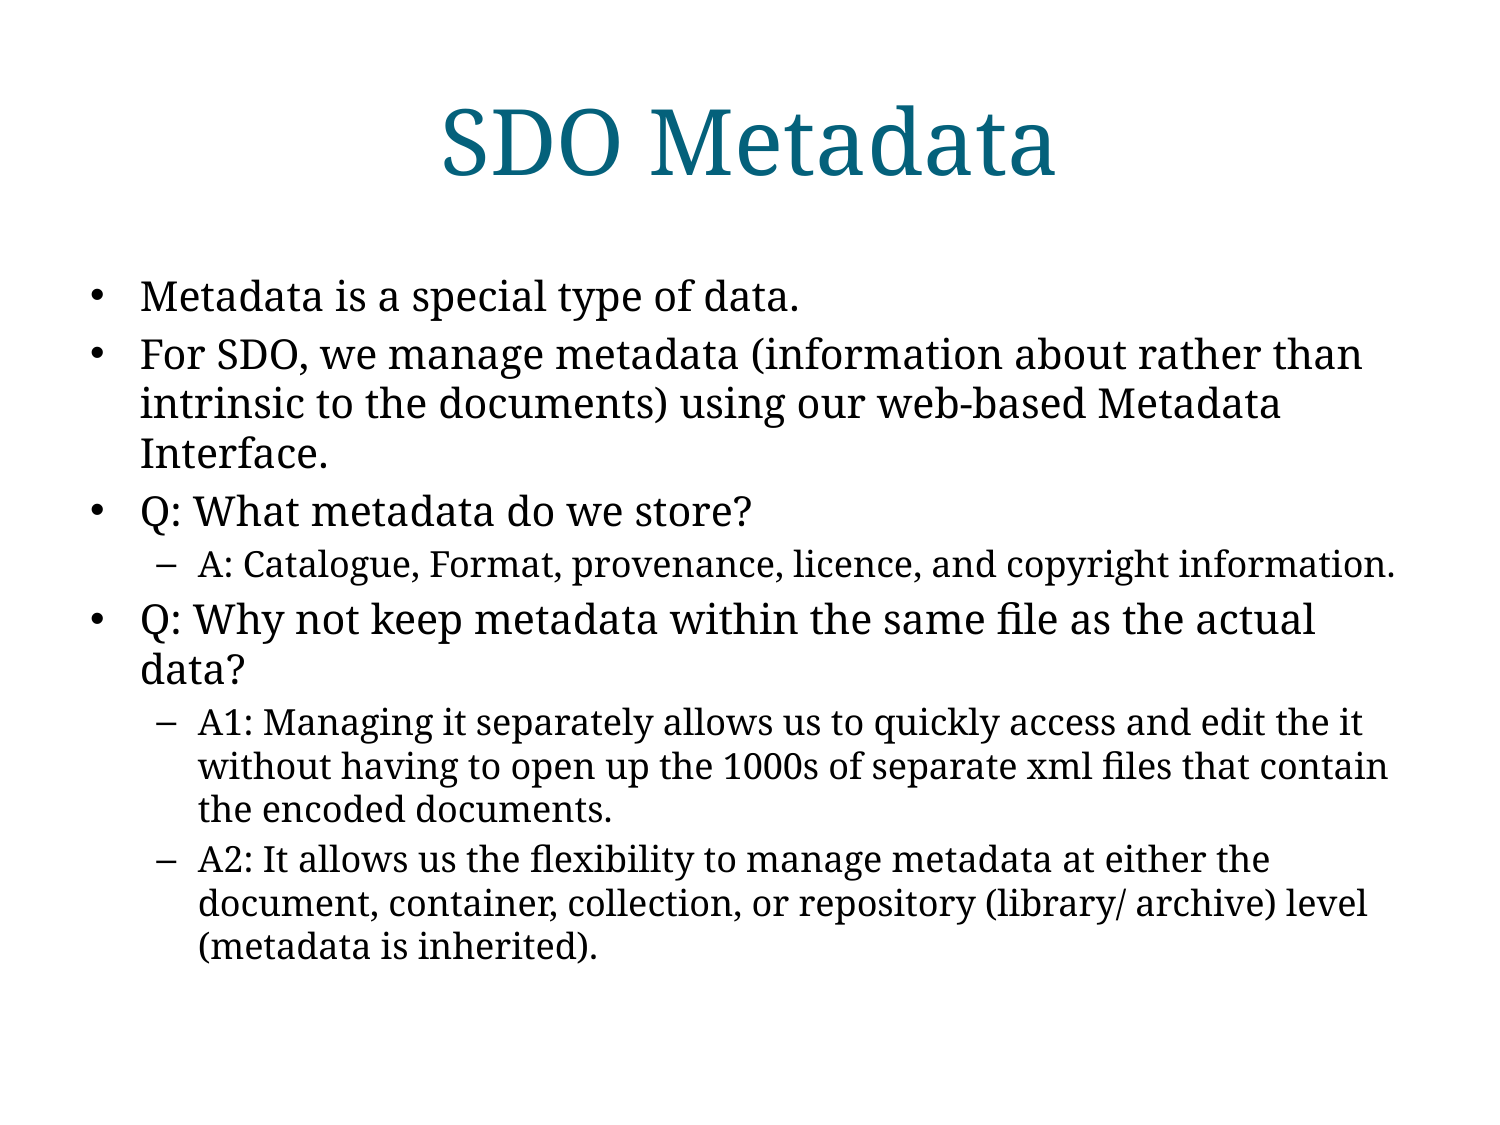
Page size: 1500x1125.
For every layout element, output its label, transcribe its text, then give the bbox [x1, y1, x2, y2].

title SDO Metadata [75, 45, 1425, 233]
list Metadata is a special type of data. For SDO, we manage metadata (information about rather than intrinsic to the documents) using our web-based Metadata Interface. Q: What metadata do we store? A: Catalogue, Format, provenance, licence, and copyright information. Q: Why not keep metadata within the same file as the actual data? A1: Managing it separately allows us to quickly access and edit the it without having to open up the 1000s of separate xml files that contain the encoded documents. A2: It allows us the flexibility to manage metadata at either the document, container, collection, or repository (library/ archive) level (metadata is inherited). [75, 262, 1425, 1005]
